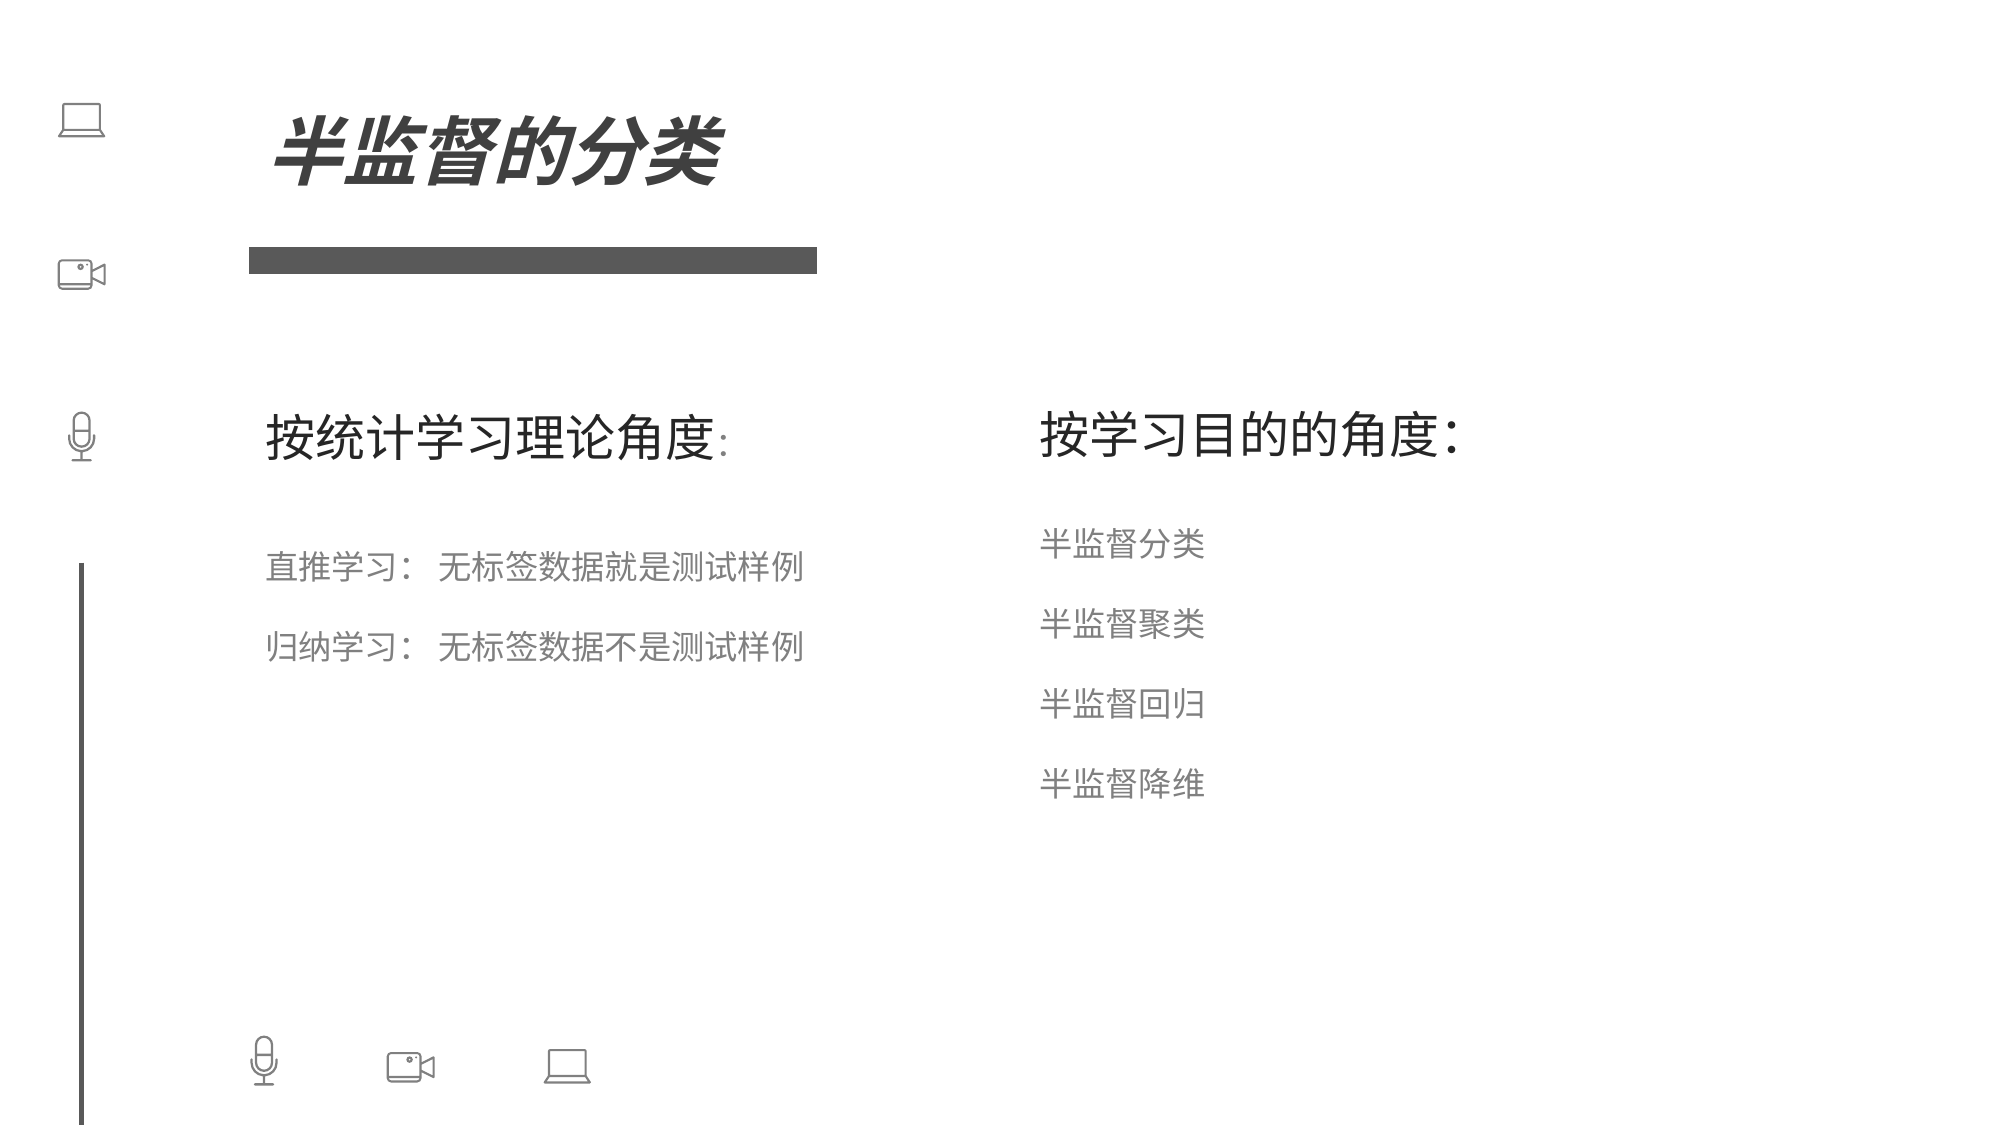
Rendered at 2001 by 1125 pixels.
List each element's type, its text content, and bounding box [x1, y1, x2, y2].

text_box 半监督的分类 [252, 97, 733, 203]
text_box [249, 247, 817, 274]
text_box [250, 1035, 591, 1086]
text_box 按学习目的的角度： 半监督分类 半监督聚类 半监督回归 半监督降维 [1024, 396, 1678, 856]
text_box 按统计学习理论角度： 直推学习： 无标签数据就是测试样例 归纳学习： 无标签数据不是测试样例 [250, 398, 881, 833]
